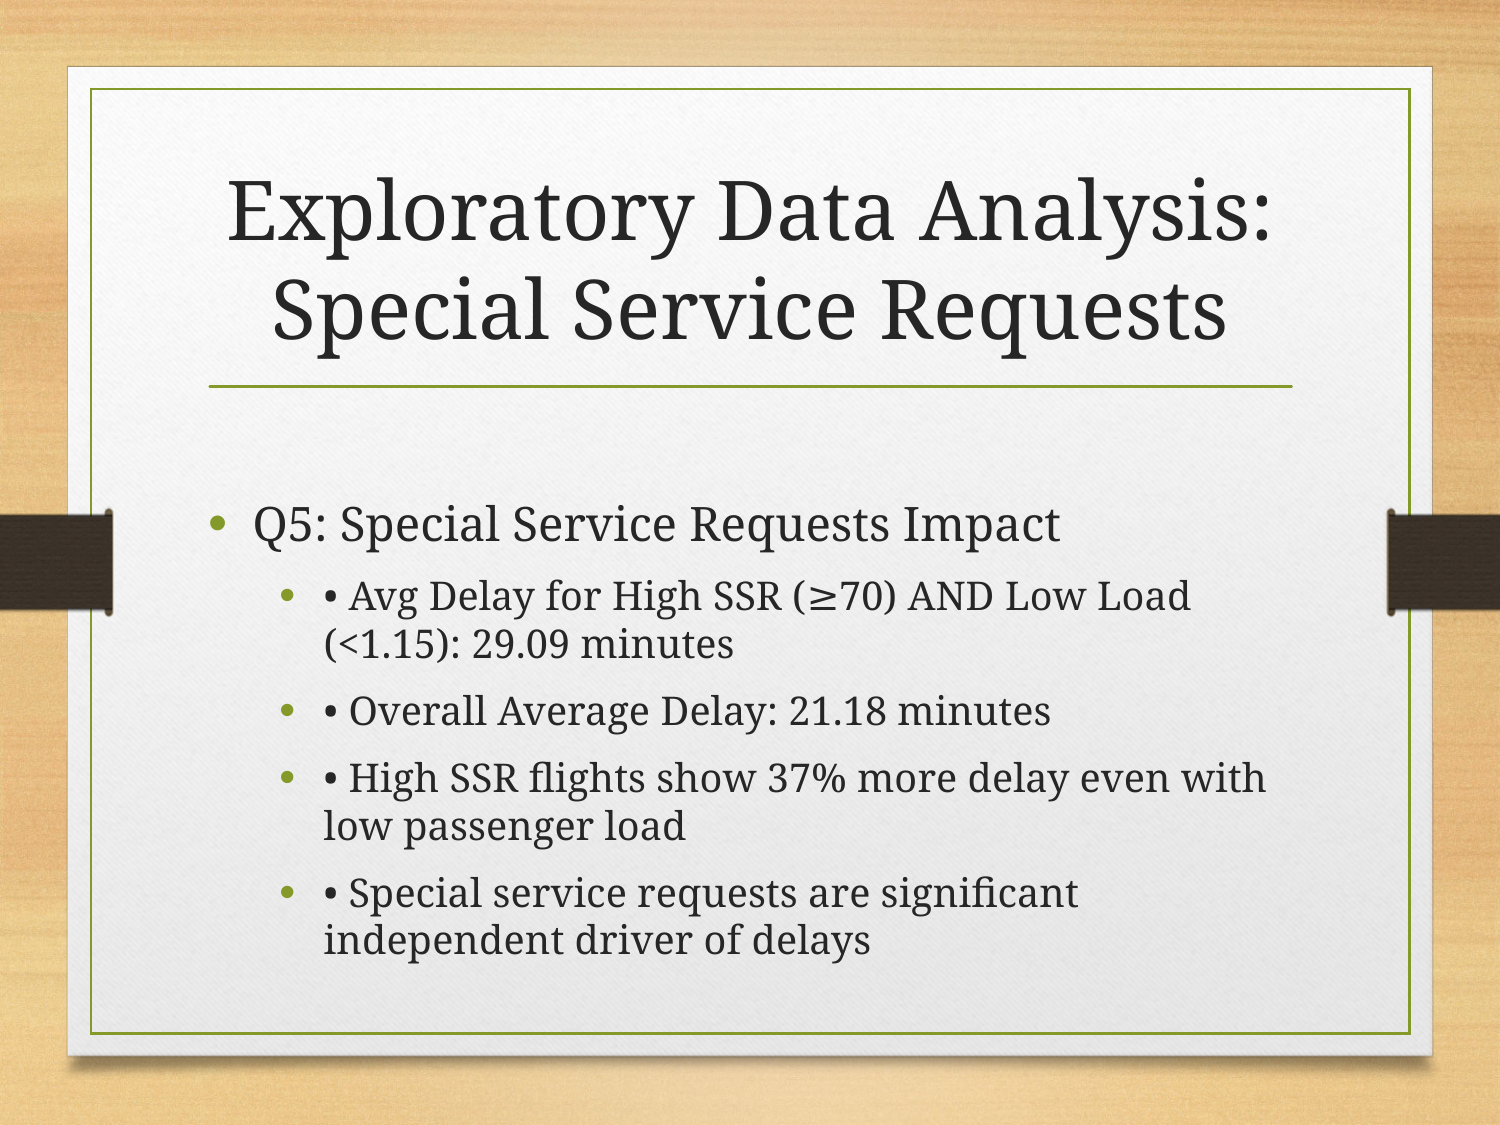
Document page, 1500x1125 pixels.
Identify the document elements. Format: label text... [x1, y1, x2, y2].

picture [0, 0, 1500, 1125]
list Q5: Special Service Requests Impact • Avg Delay for High SSR (≥70) AND Low Load (<1.15): 29.09 minutes • Overall Average Delay: 21.18 minutes • High SSR flights show 37% more delay even with low passenger load • Special service requests are significant independent driver of delays [193, 408, 1309, 974]
title Exploratory Data Analysis: Special Service Requests [193, 150, 1309, 365]
